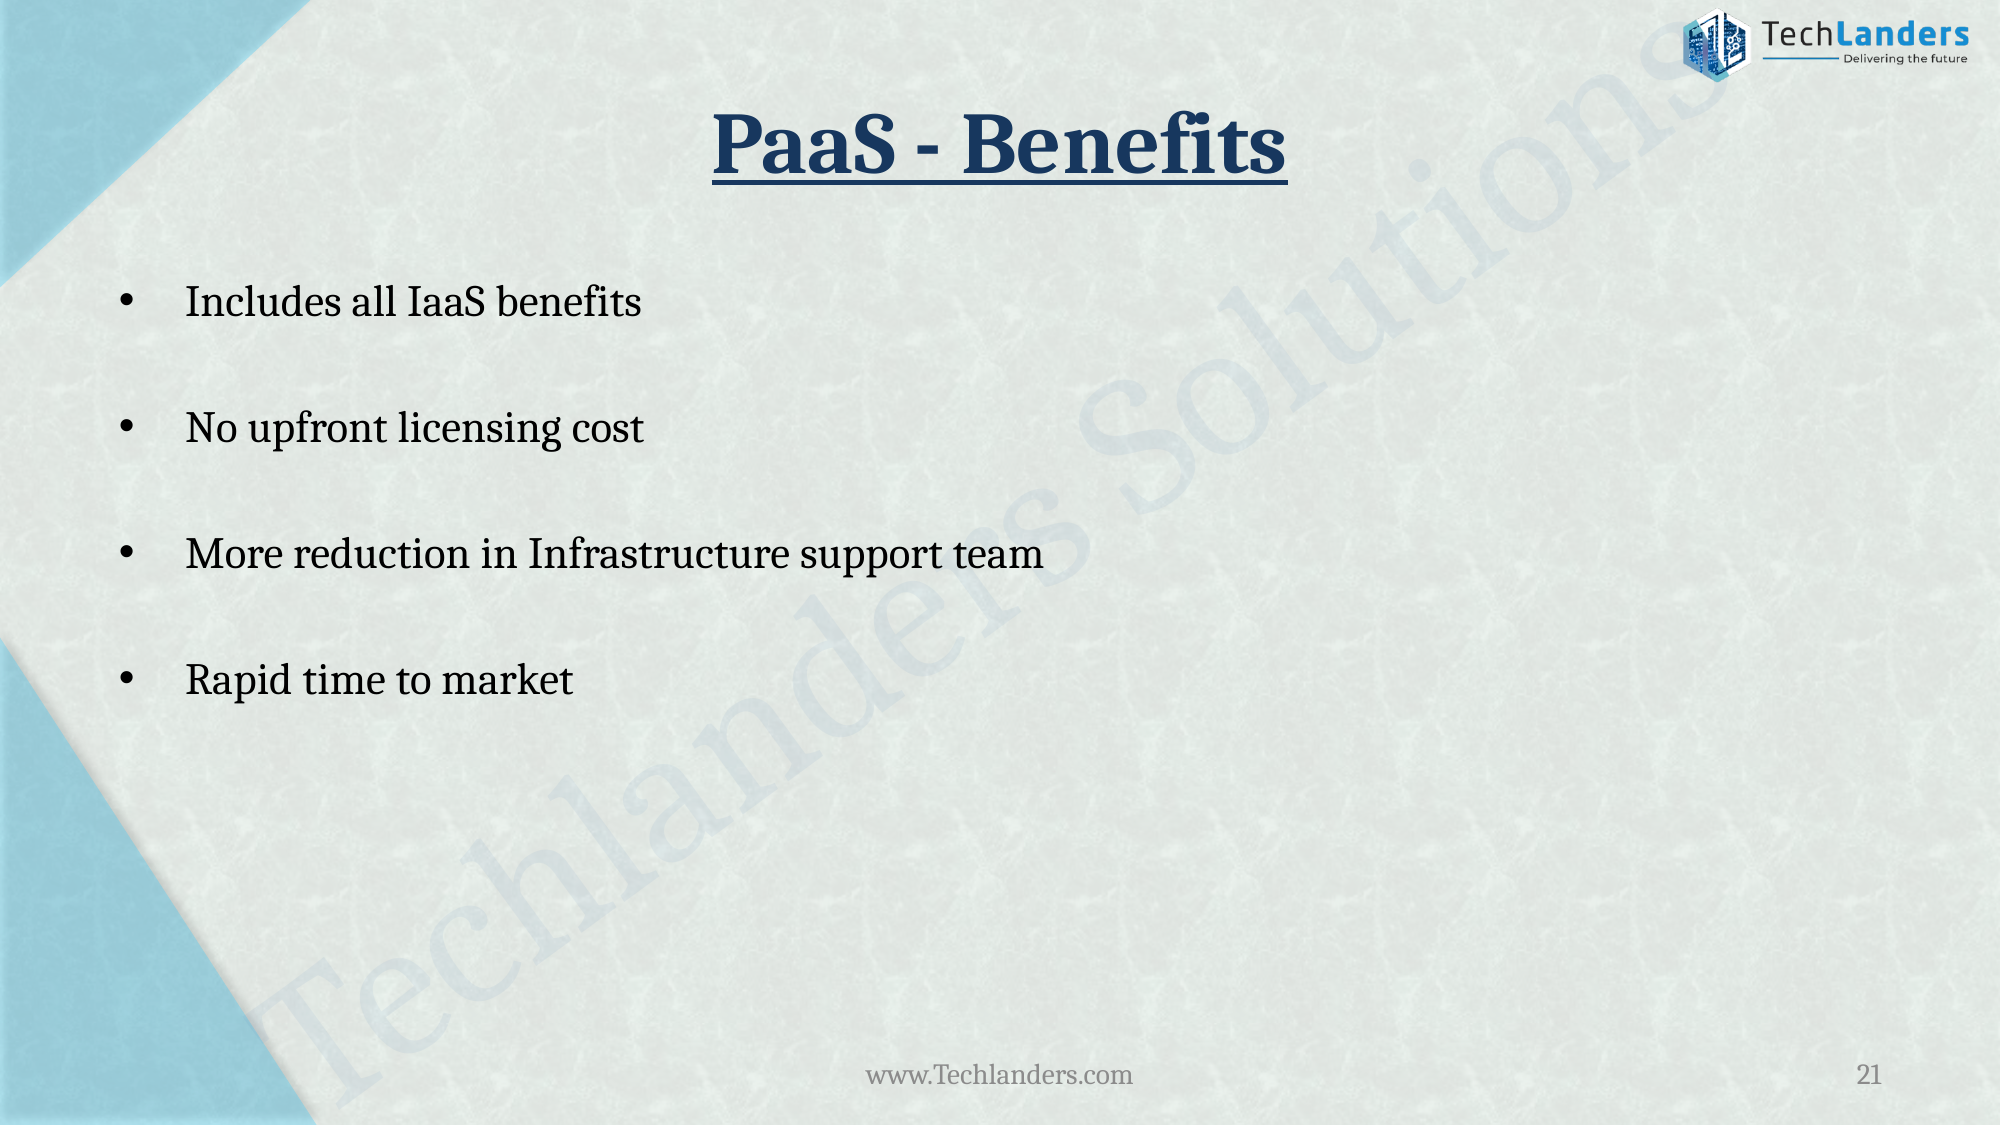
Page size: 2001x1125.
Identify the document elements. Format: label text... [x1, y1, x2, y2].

footer www.Techlanders.com [683, 1042, 1317, 1103]
picture [1680, 7, 1969, 83]
list Includes all IaaS benefits No upfront licensing cost More reduction in Infrastructure support team Rapid time to market [99, 262, 1900, 1005]
slide_number 21 [1433, 1042, 1900, 1103]
title PaaS - Benefits [99, 45, 1900, 233]
